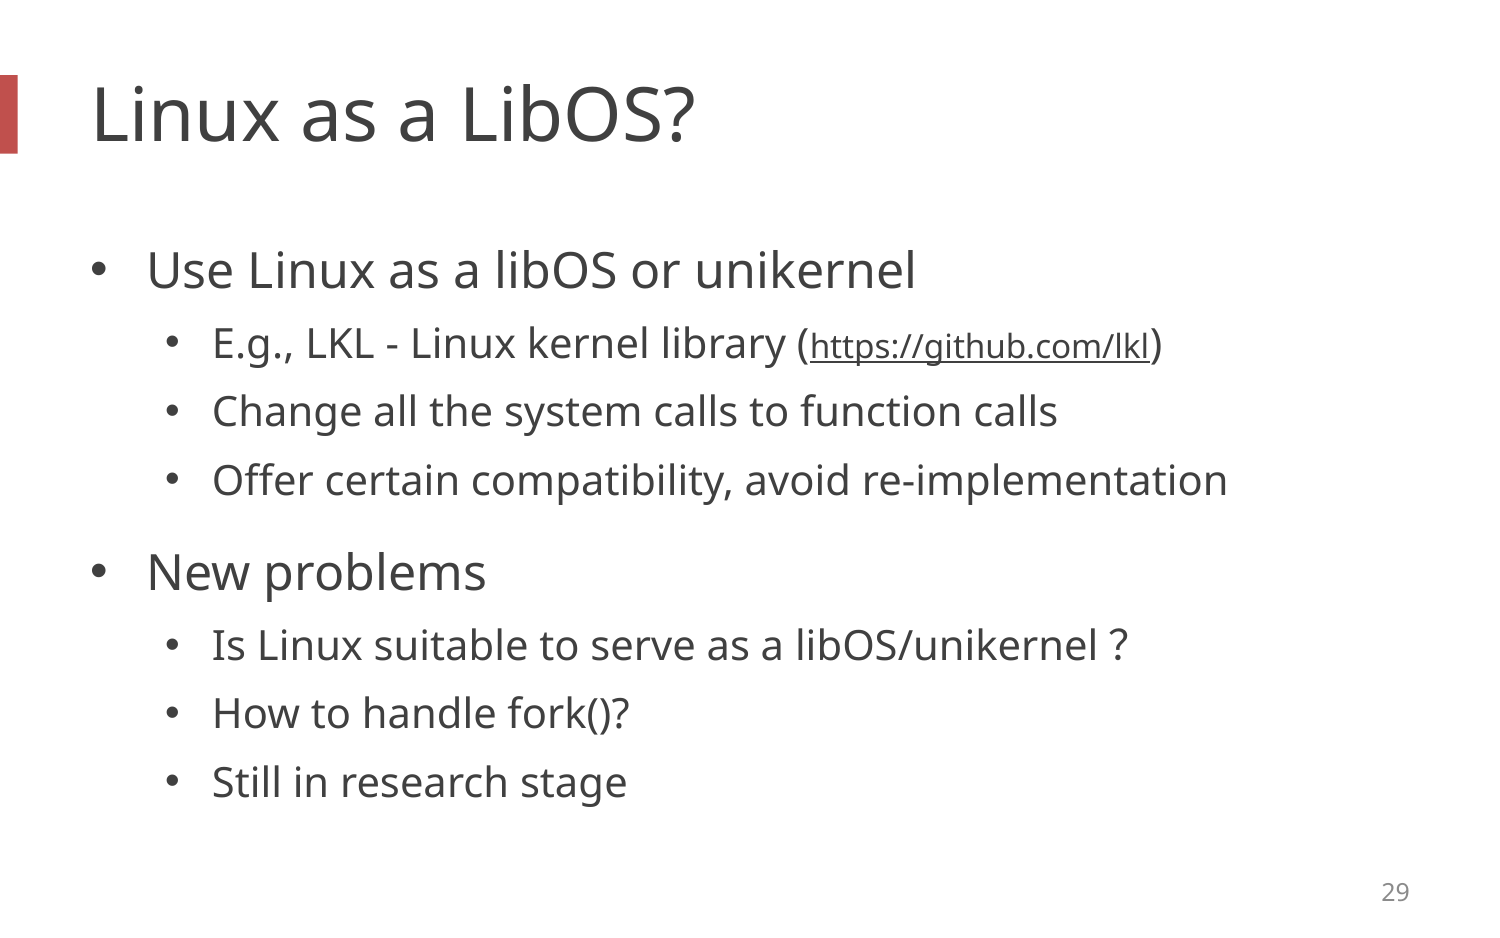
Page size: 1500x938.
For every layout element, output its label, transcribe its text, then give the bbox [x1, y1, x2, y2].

slide_number 29 [1074, 868, 1425, 919]
list Use Linux as a libOS or unikernel E.g., LKL - Linux kernel library (https://github.com/lkl) Change all the system calls to function calls Offer certain compatibility, avoid re-implementation New problems Is Linux suitable to serve as a libOS/unikernel？ How to handle fork()? Still in research stage [75, 218, 1425, 838]
title Linux as a LibOS? [75, 37, 1425, 186]
